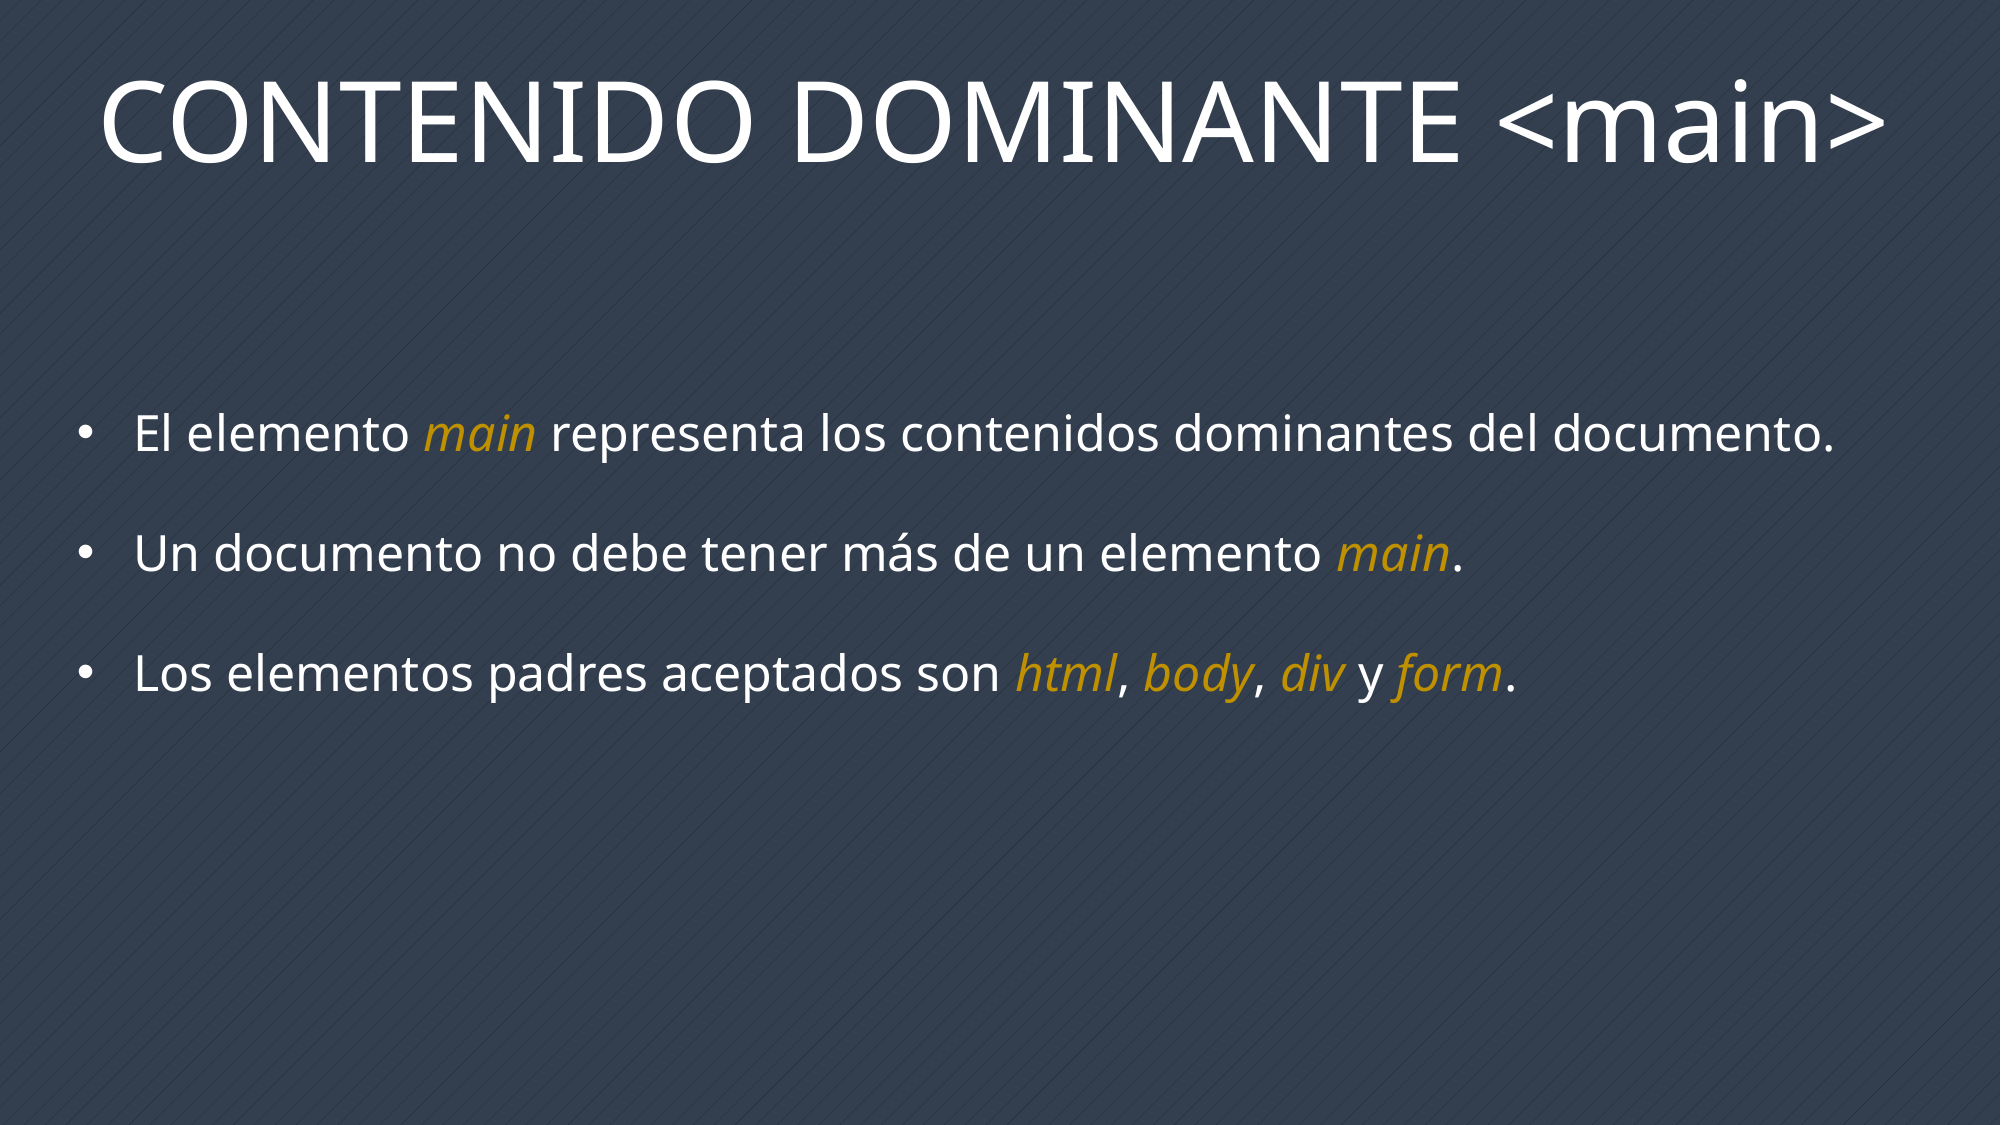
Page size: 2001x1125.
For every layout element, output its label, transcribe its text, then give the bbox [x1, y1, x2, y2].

text_box CONTENIDO DOMINANTE <main> [82, 42, 1918, 192]
text_box El elemento main representa los contenidos dominantes del documento. Un documento no debe tener más de un elemento main. Los elementos padres aceptados son html, body, div y form. [62, 393, 1897, 769]
